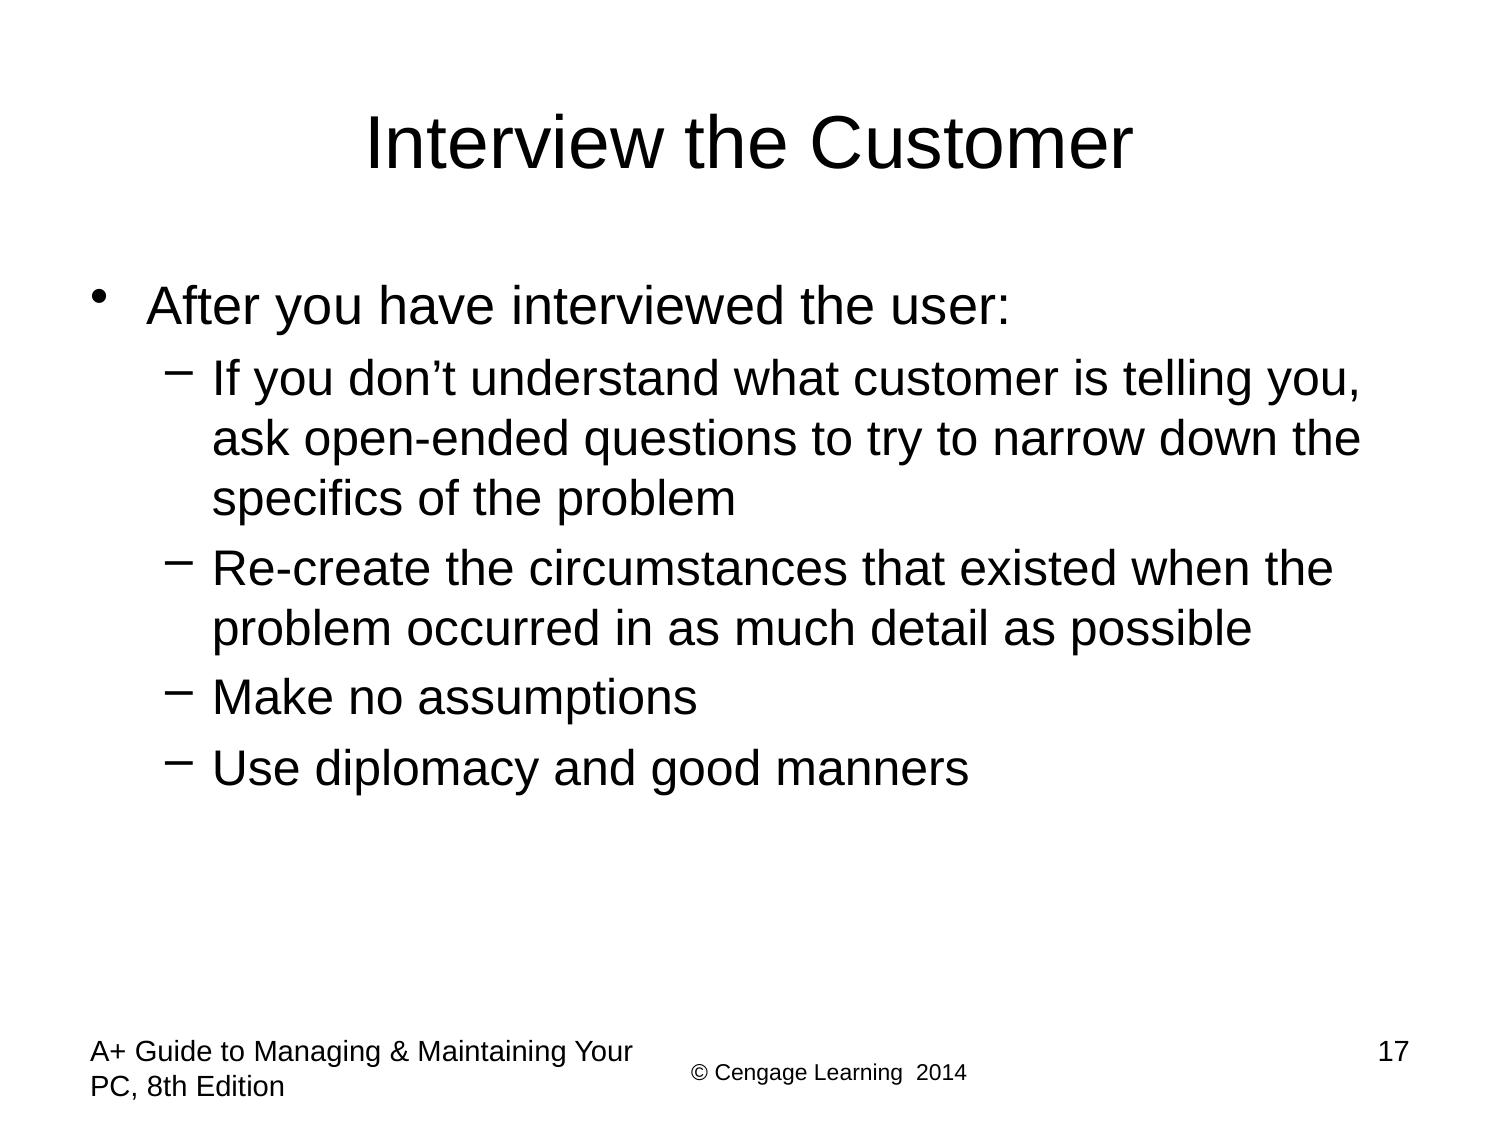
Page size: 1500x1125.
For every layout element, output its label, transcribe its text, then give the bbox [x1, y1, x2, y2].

title Interview the Customer [75, 45, 1425, 233]
list After you have interviewed the user: If you don’t understand what customer is telling you, ask open-ended questions to try to narrow down the specifics of the problem Re-create the circumstances that existed when the problem occurred in as much detail as possible Make no assumptions Use diplomacy and good manners [75, 262, 1425, 1005]
footer A+ Guide to Managing & Maintaining Your PC, 8th Edition [74, 1024, 651, 1103]
slide_number 17 [1074, 1024, 1426, 1103]
